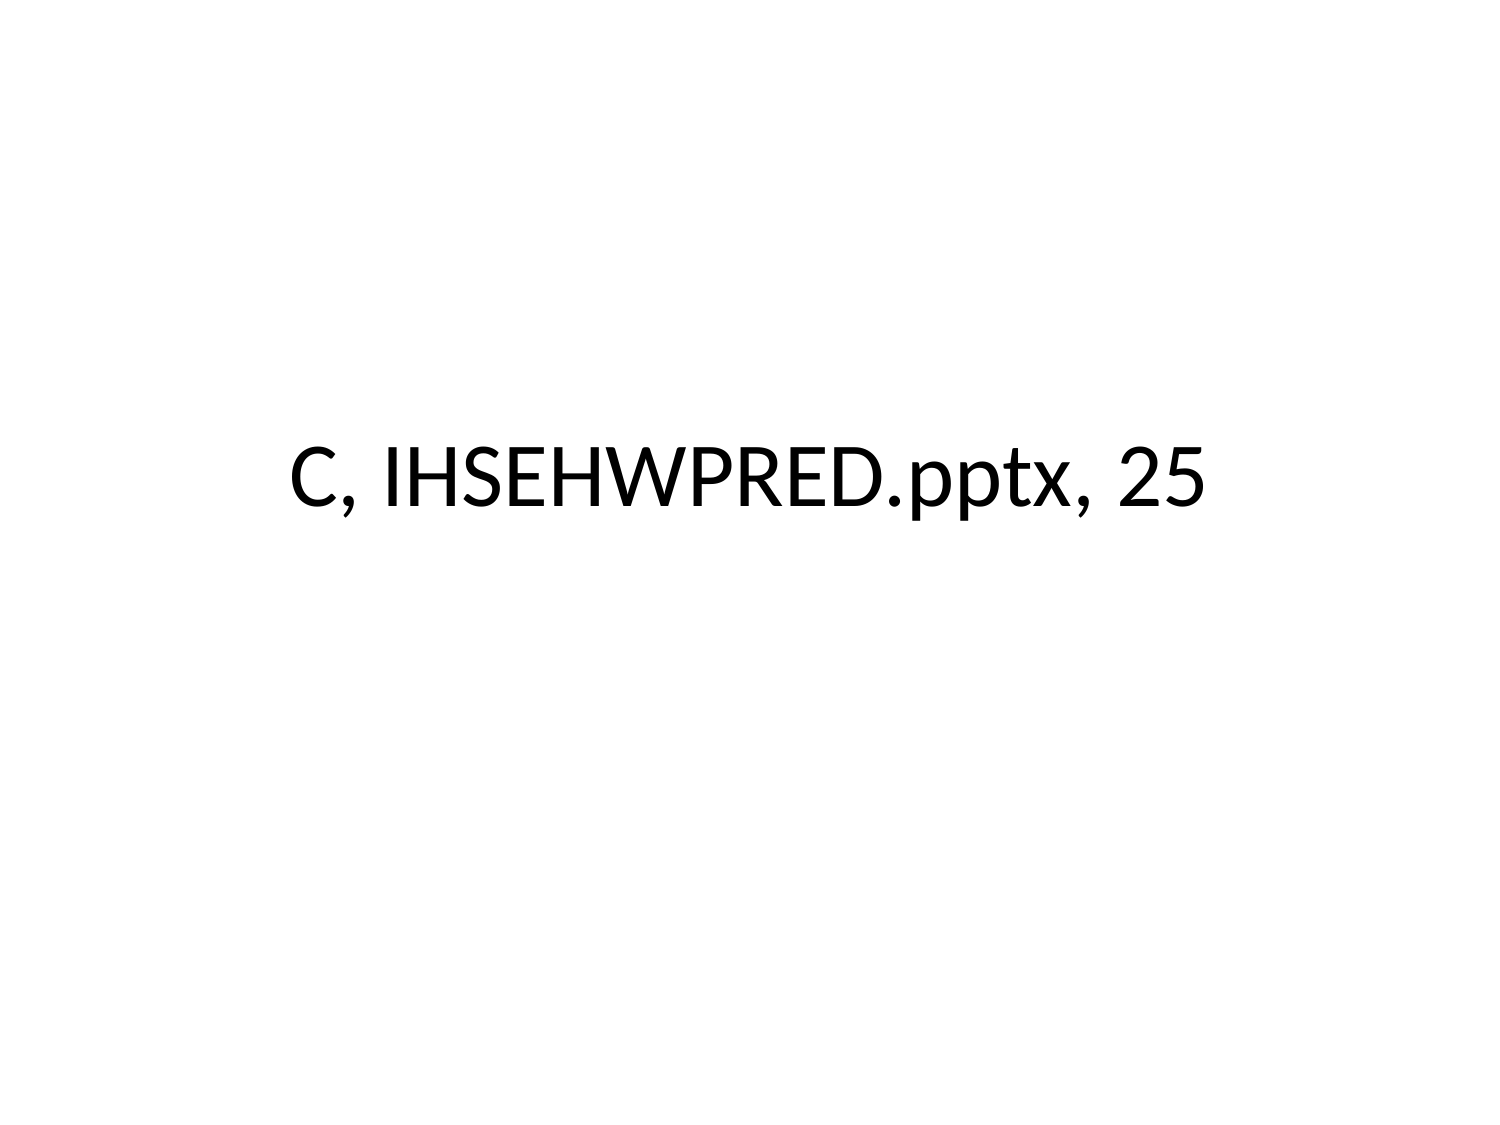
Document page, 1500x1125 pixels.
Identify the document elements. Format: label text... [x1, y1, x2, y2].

title C, IHSEHWPRED.pptx, 25 [112, 349, 1388, 591]
